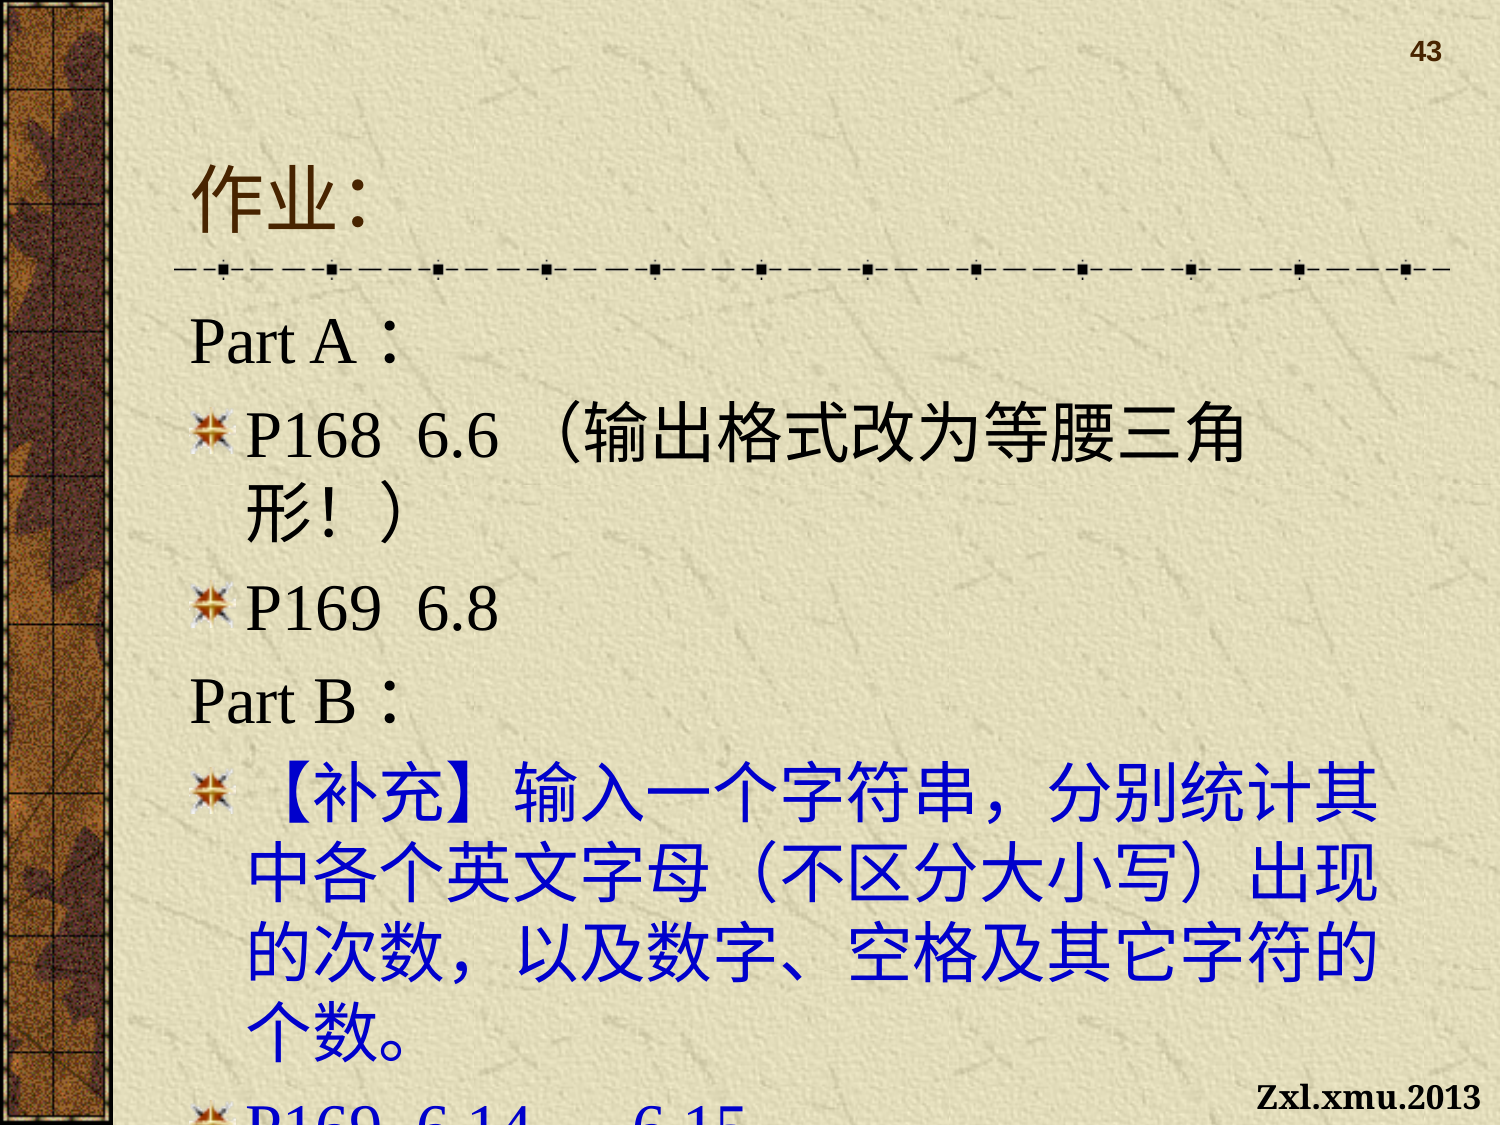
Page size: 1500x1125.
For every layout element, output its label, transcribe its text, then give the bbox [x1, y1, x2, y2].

list Part A： P168 6.6（输出格式改为等腰三角形！） P169 6.8 Part B： 【补充】输入一个字符串，分别统计其中各个英文字母（不区分大小写）出现的次数，以及数字、空格及其它字符的个数。 P169 6.14，6.15 [174, 289, 1449, 965]
title 作业： [174, 62, 1450, 250]
picture [0, 0, 1500, 1125]
slide_number 43 [1187, 0, 1500, 75]
